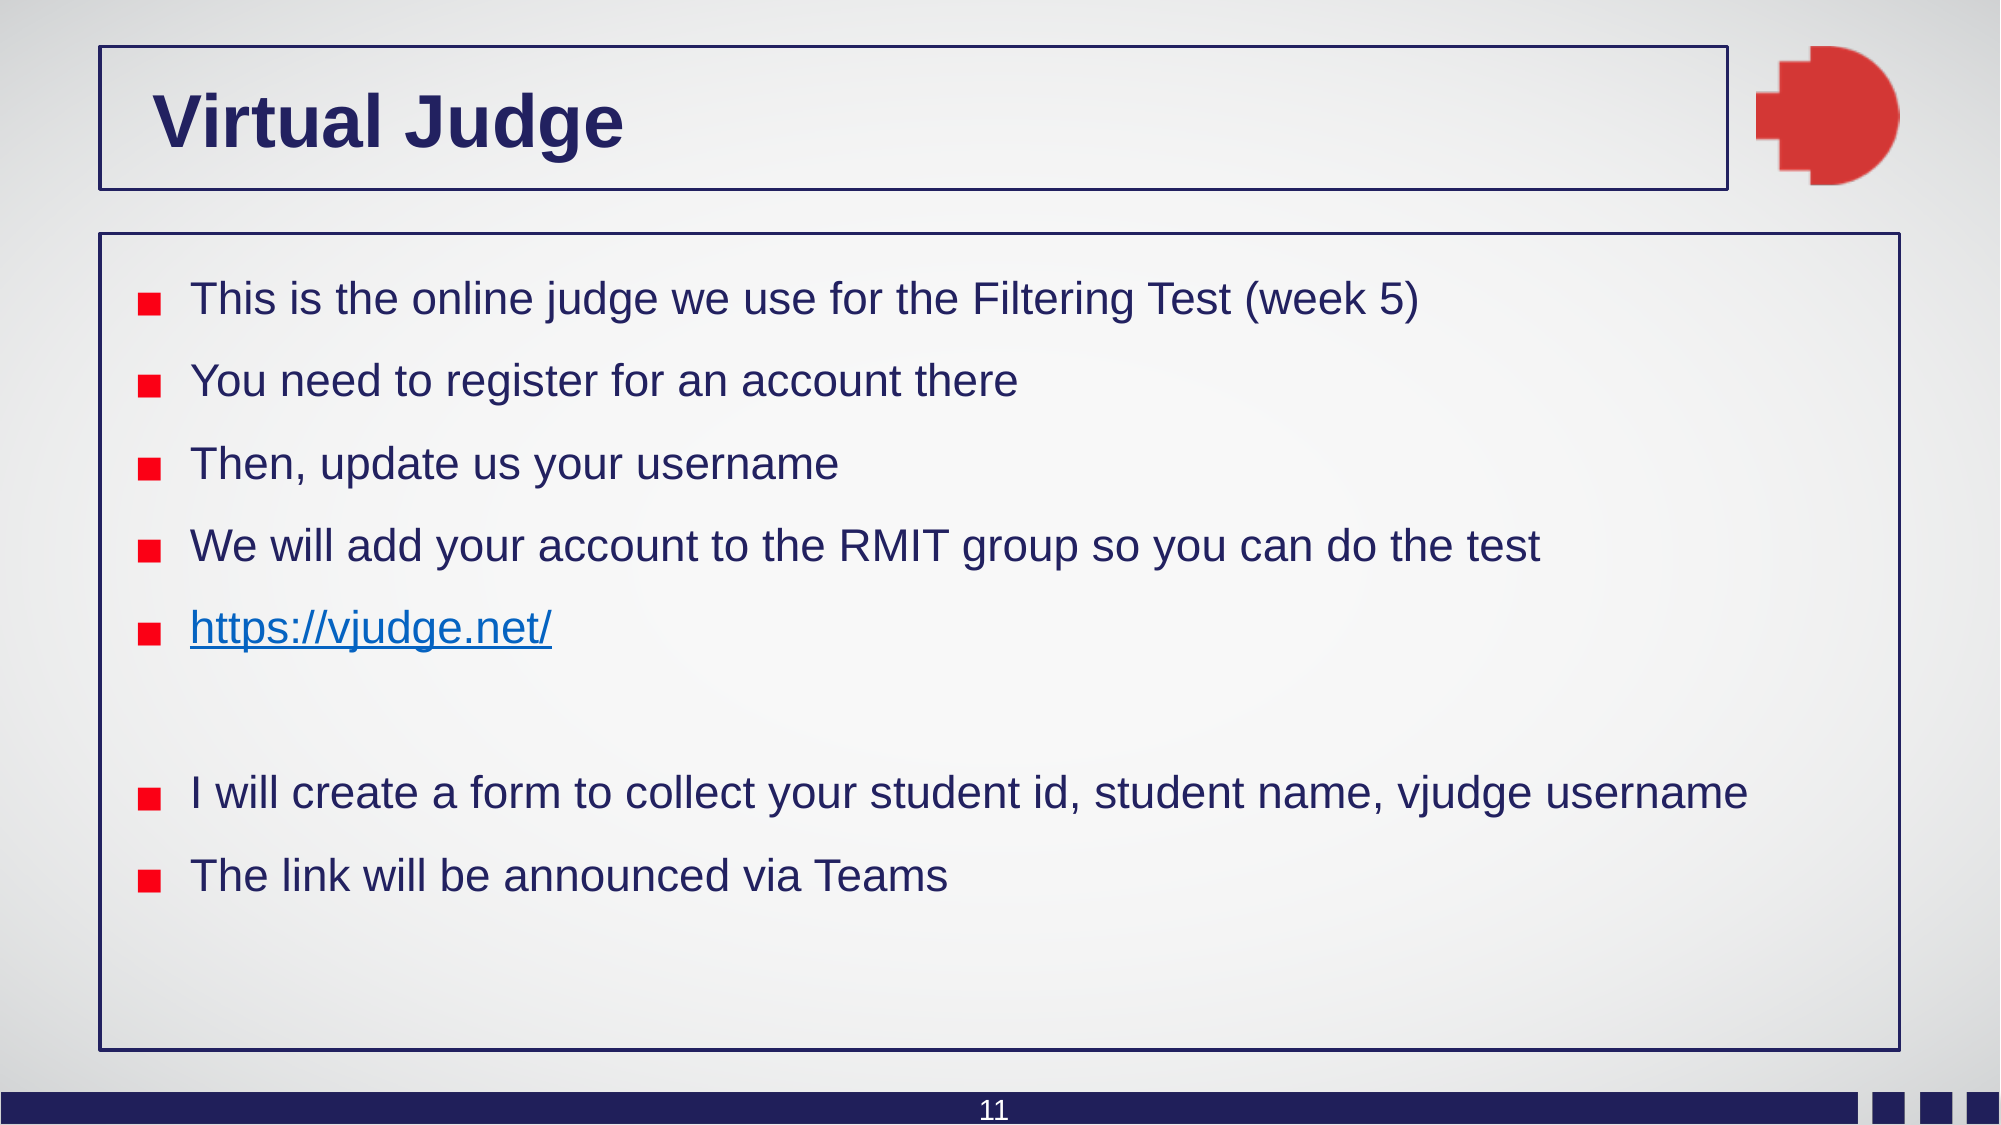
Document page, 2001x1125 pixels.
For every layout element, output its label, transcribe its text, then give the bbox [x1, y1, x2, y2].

list Virtual Judge [98, 45, 1729, 191]
list This is the online judge we use for the Filtering Test (week 5) You need to register for an account there Then, update us your username We will add your account to the RMIT group so you can do the test https://vjudge.net/ I will create a form to collect your student id, student name, vjudge username The link will be announced via Teams [98, 232, 1901, 1052]
slide_number 11 [964, 1083, 1036, 1125]
picture [0, 0, 2000, 1125]
